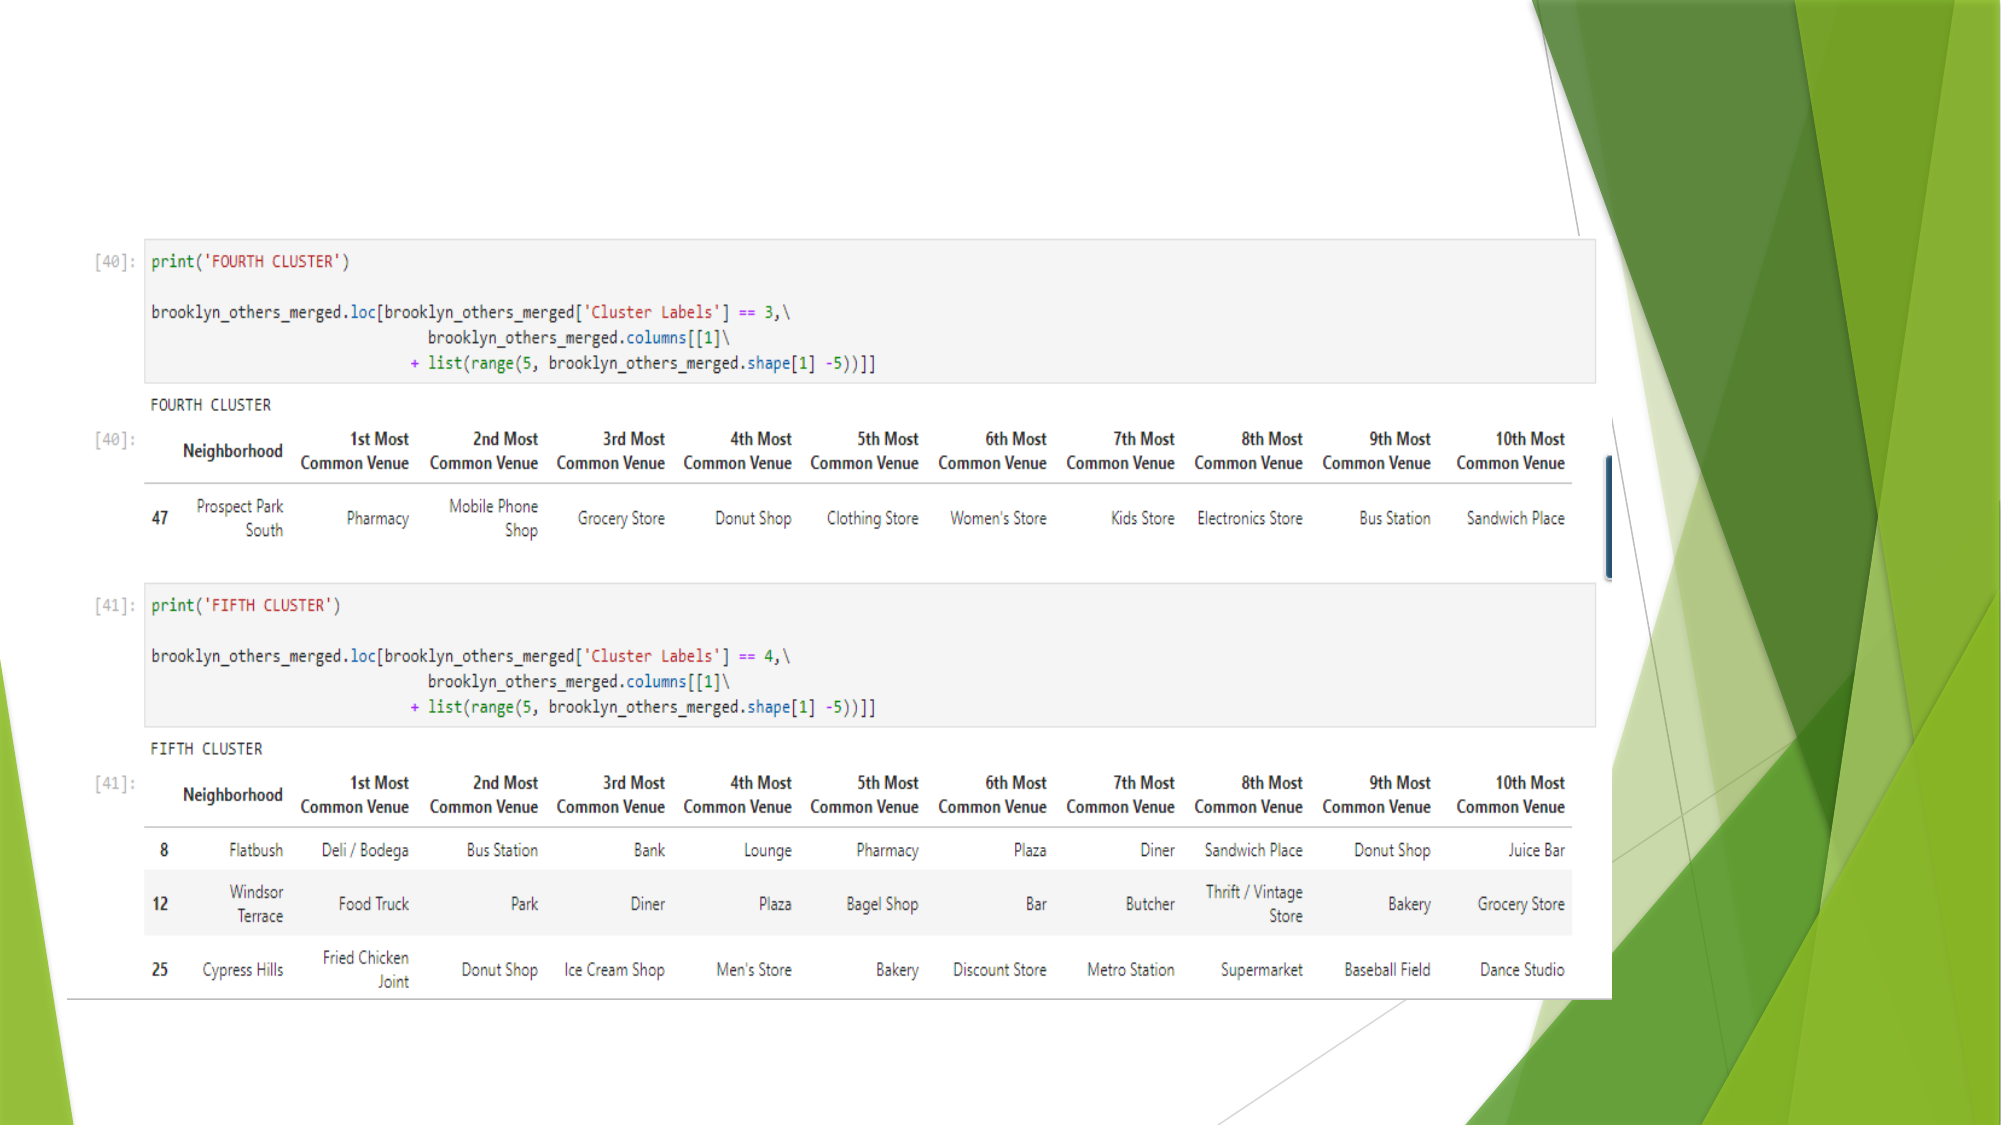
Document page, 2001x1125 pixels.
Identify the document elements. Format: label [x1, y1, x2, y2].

picture [67, 236, 1613, 1000]
